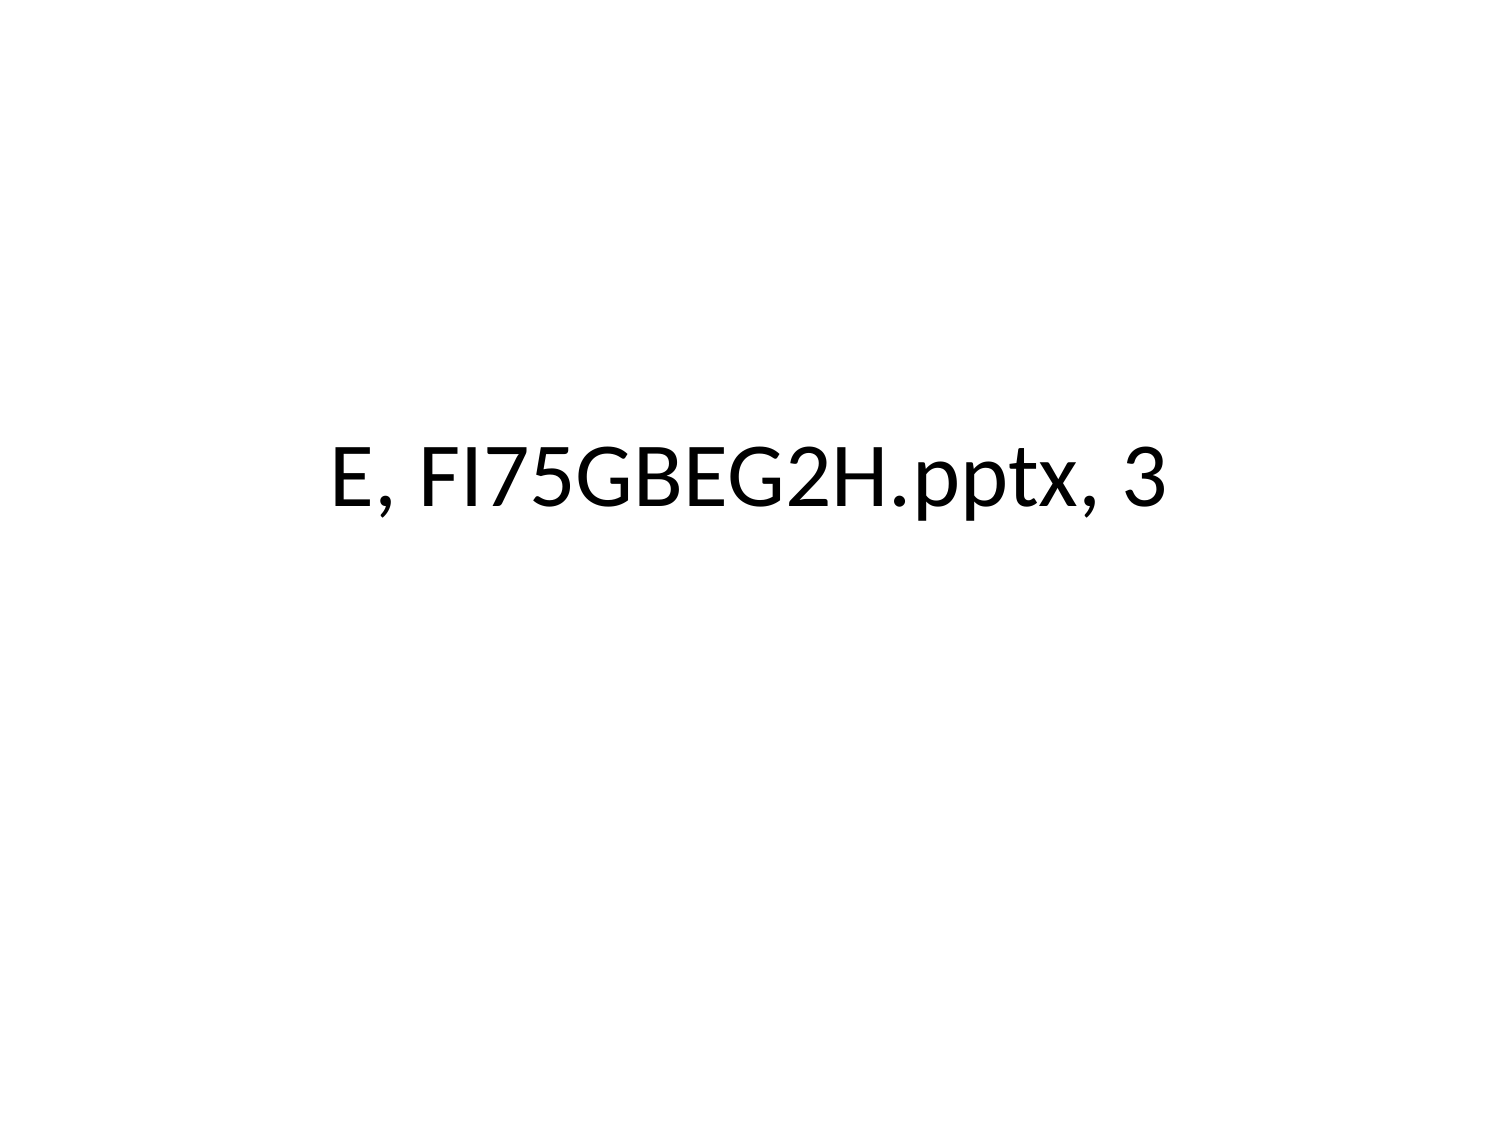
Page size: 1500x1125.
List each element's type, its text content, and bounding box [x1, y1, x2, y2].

title E, FI75GBEG2H.pptx, 3 [112, 349, 1388, 591]
